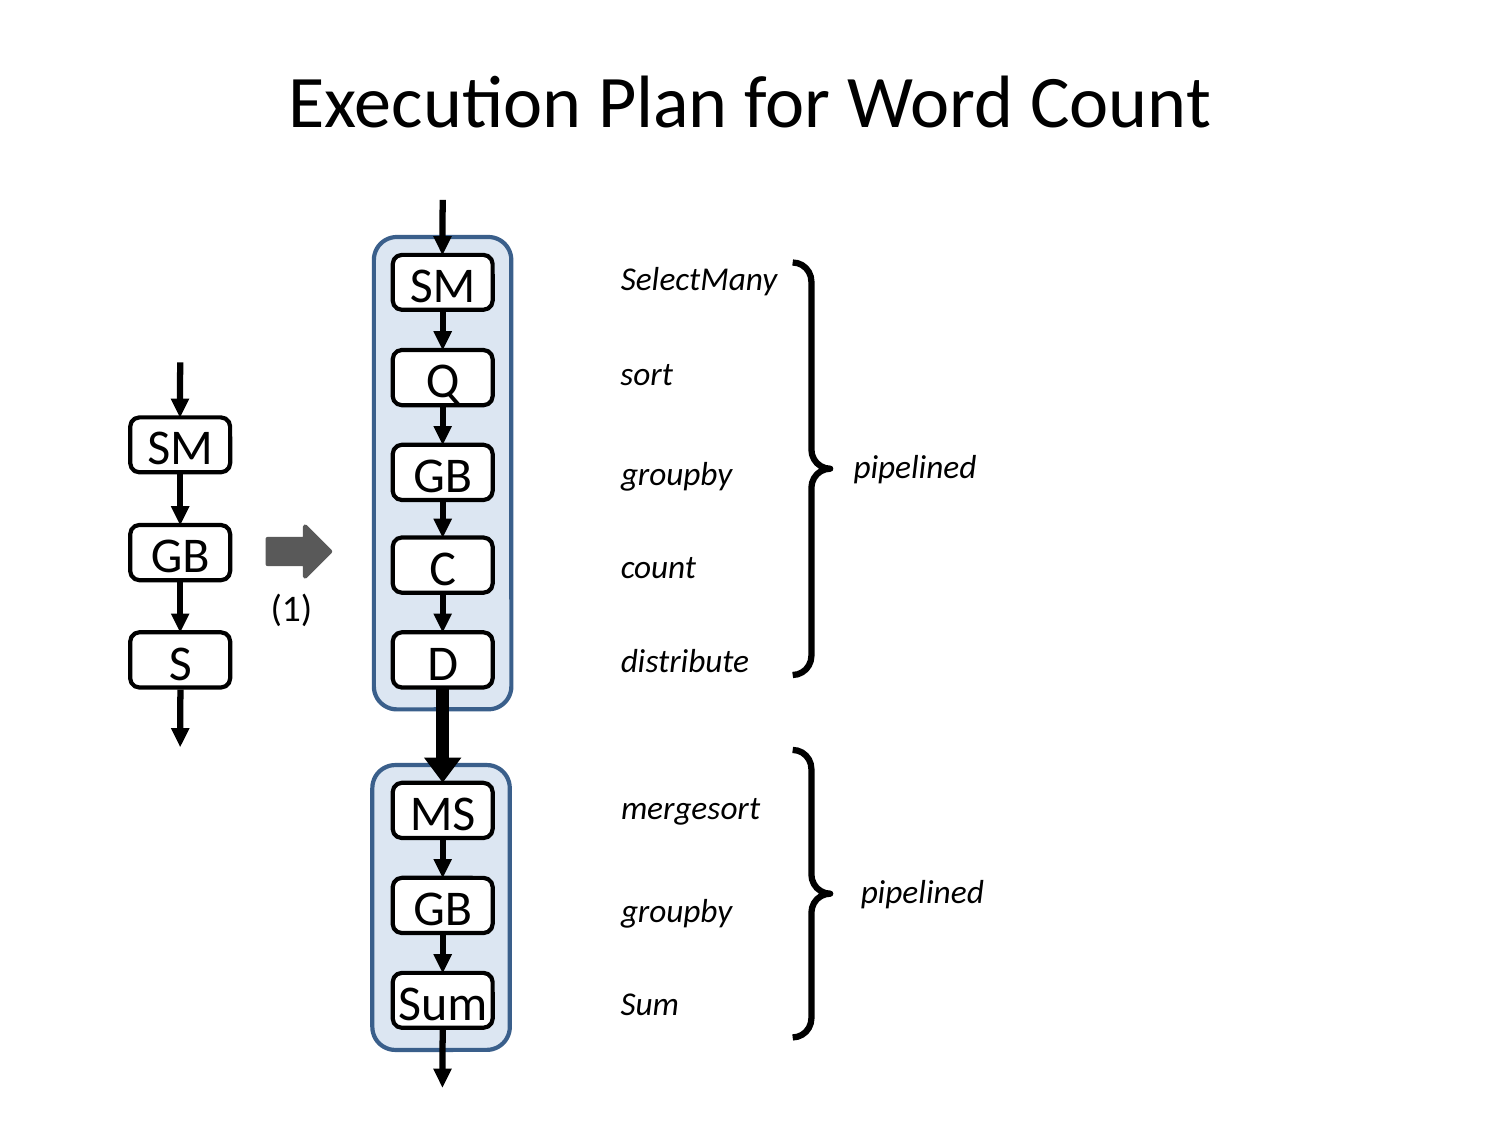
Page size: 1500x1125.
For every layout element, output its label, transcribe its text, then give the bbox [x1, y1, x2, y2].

text_box sort [605, 344, 689, 400]
text_box S [128, 630, 233, 690]
text_box distribute [606, 631, 765, 687]
text_box C [390, 535, 495, 595]
text_box GB [390, 875, 495, 936]
text_box Sum [390, 970, 495, 1030]
text_box count [606, 537, 712, 593]
text_box GB [128, 522, 233, 583]
text_box MS [390, 780, 495, 841]
text_box D [390, 630, 495, 690]
text_box SelectMany [606, 249, 793, 305]
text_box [425, 427, 435, 431]
text_box mergesort [606, 778, 776, 834]
title Execution Plan for Word Count [74, 44, 1426, 151]
text_box Q [390, 347, 495, 408]
text_box groupby [606, 881, 748, 937]
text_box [425, 955, 435, 959]
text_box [425, 614, 435, 618]
text_box GB [390, 442, 495, 503]
text_box pipelined [846, 863, 1000, 918]
text_box [371, 234, 441, 712]
text_box [445, 762, 512, 1053]
text_box SM [390, 252, 495, 312]
text_box Sum [605, 974, 694, 1030]
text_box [425, 860, 435, 864]
text_box SM [128, 415, 233, 475]
text_box groupby [606, 444, 748, 500]
text_box (1) [255, 576, 328, 637]
text_box [265, 524, 333, 576]
text_box [445, 234, 514, 712]
text_box pipelined [838, 437, 992, 493]
text_box [792, 261, 831, 676]
text_box [370, 762, 440, 1053]
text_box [425, 332, 435, 336]
text_box [792, 749, 831, 1039]
